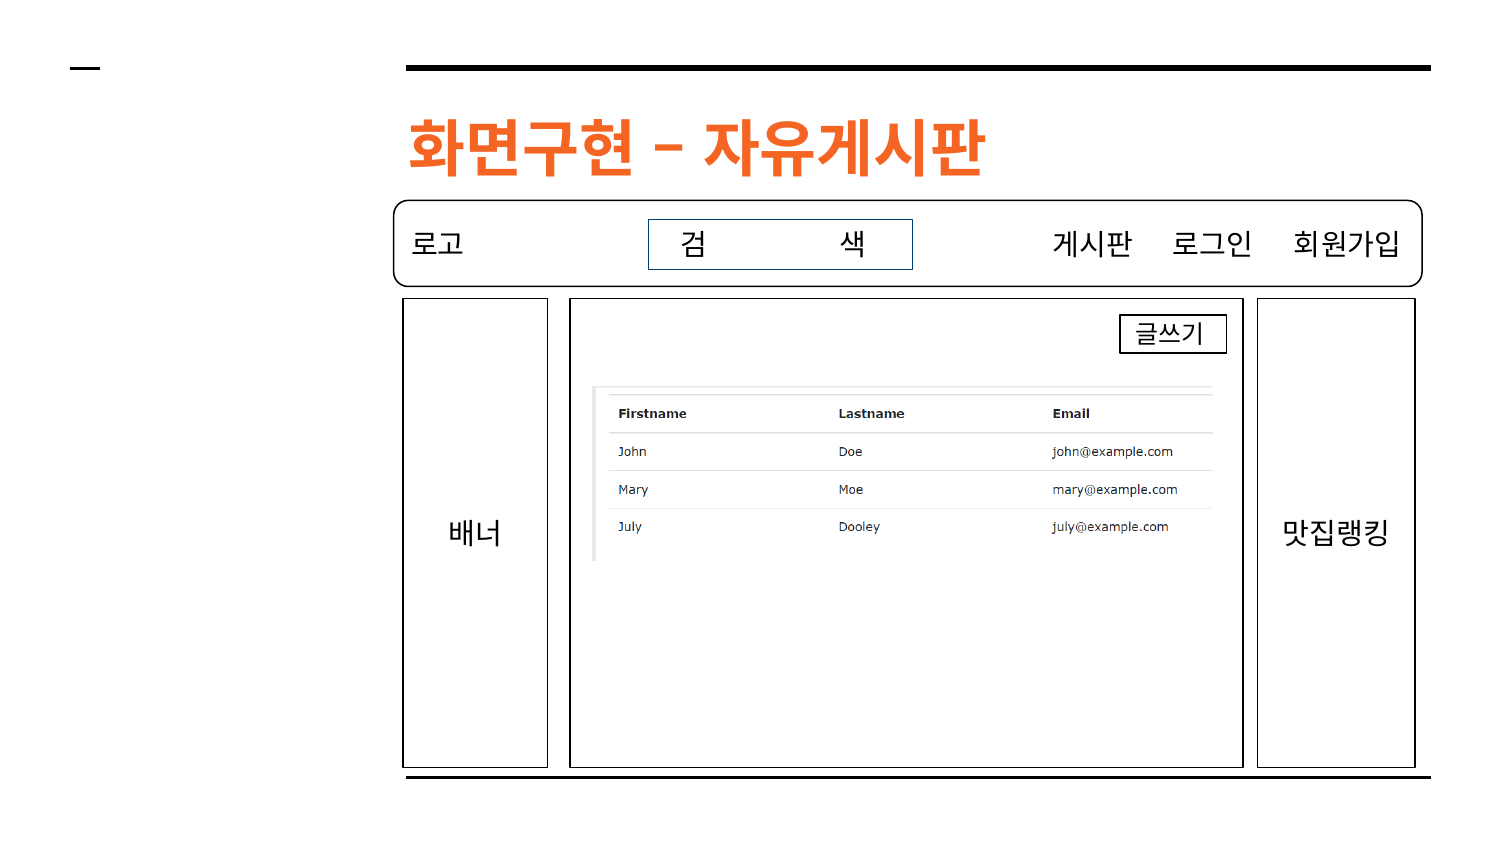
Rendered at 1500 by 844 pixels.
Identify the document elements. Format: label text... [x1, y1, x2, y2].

text_box 배너 [403, 298, 548, 768]
picture [592, 386, 1213, 561]
text_box 로고 [396, 219, 481, 269]
text_box 게시판 [1037, 219, 1149, 269]
text_box [570, 298, 1243, 768]
text_box 검 색 [665, 219, 882, 269]
text_box 로그인 [1157, 219, 1269, 269]
text_box [393, 200, 1423, 287]
text_box 맛집랭킹 [1257, 298, 1415, 768]
title 화면구현 – 자유게시판 [393, 94, 1431, 199]
text_box 회원가입 [1279, 219, 1417, 269]
